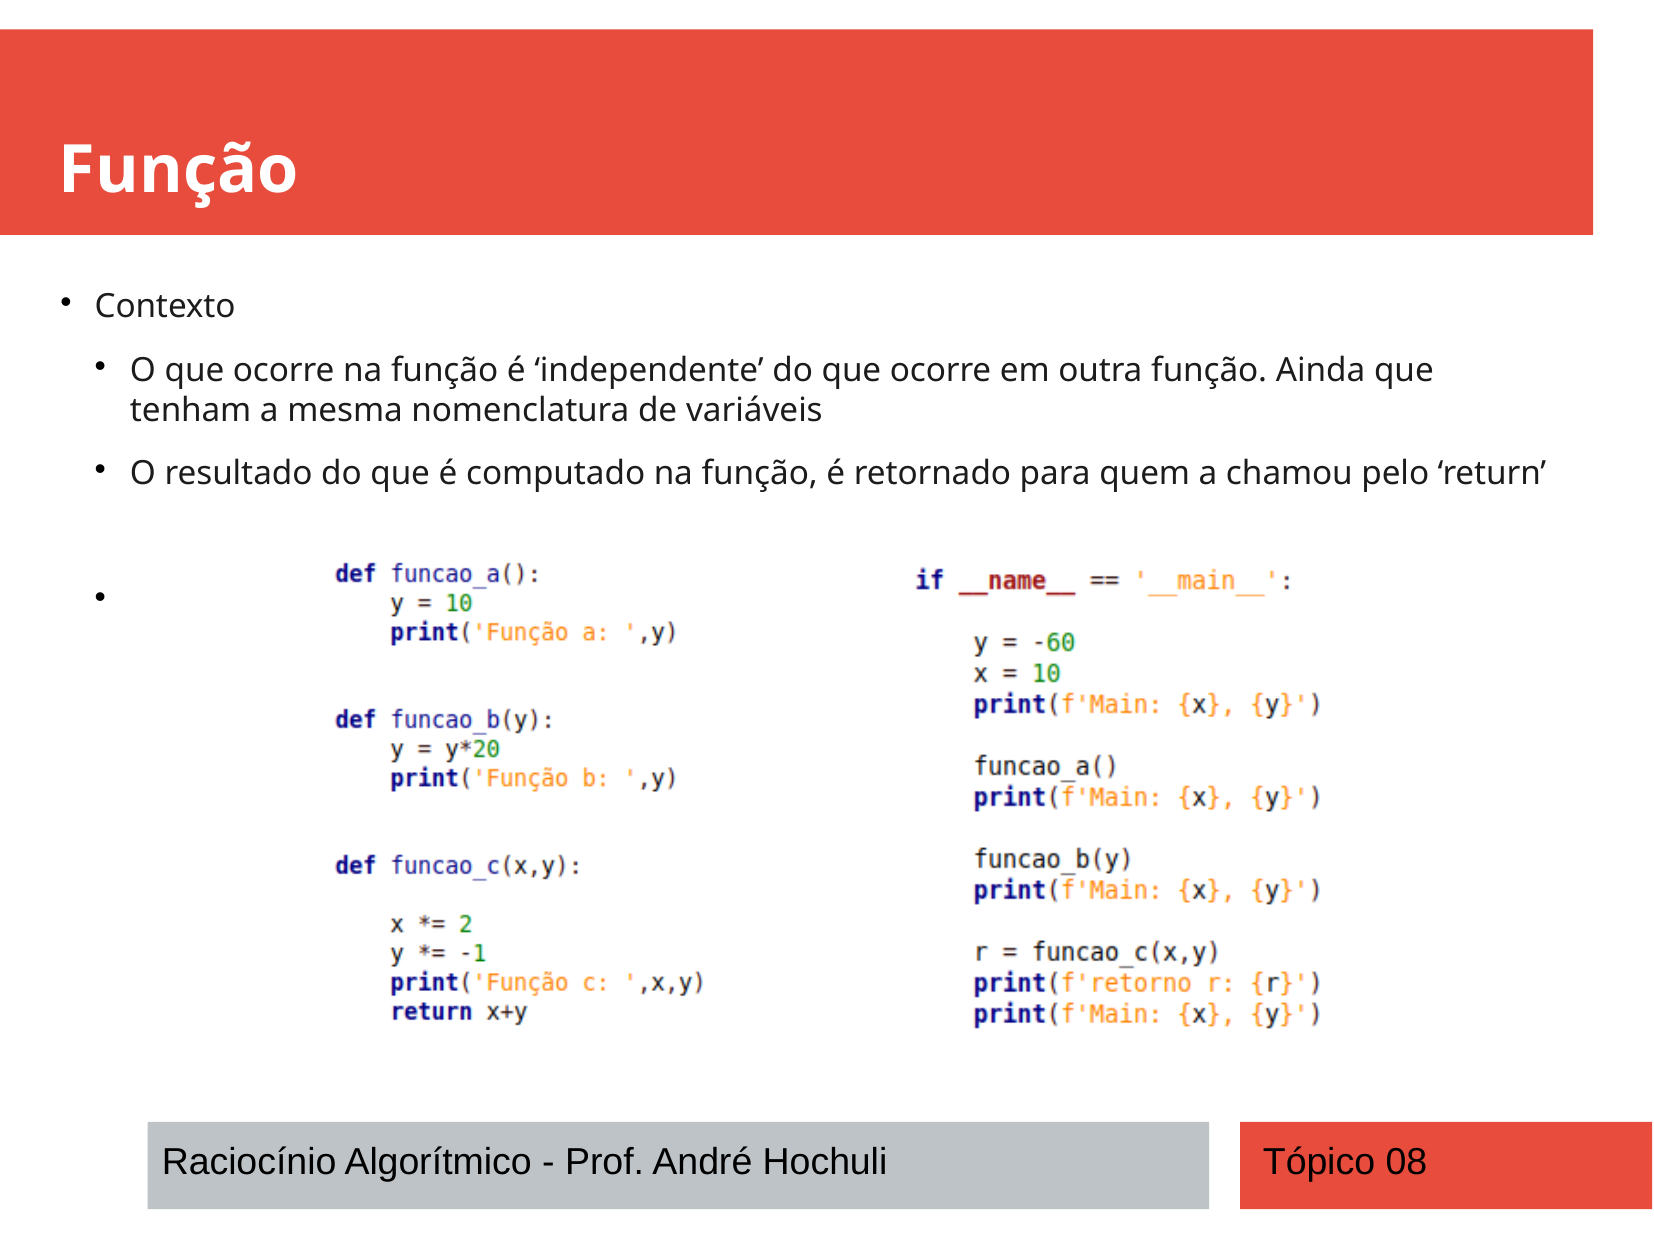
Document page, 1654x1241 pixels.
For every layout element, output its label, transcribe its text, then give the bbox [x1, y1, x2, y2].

text_box Função [58, 58, 1594, 206]
text_box Tópico 08 [1248, 1129, 1622, 1189]
picture [327, 560, 727, 1051]
text_box Raciocínio Algorítmico - Prof. André Hochuli [147, 1129, 1204, 1189]
picture [910, 563, 1329, 1034]
text_box Contexto O que ocorre na função é ‘independente’ do que ocorre em outra função. Ainda que tenham a mesma nomenclatura de variáveis O resultado do que é computado na função, é retornado para quem a chamou pelo ‘return’ [59, 284, 1564, 1051]
